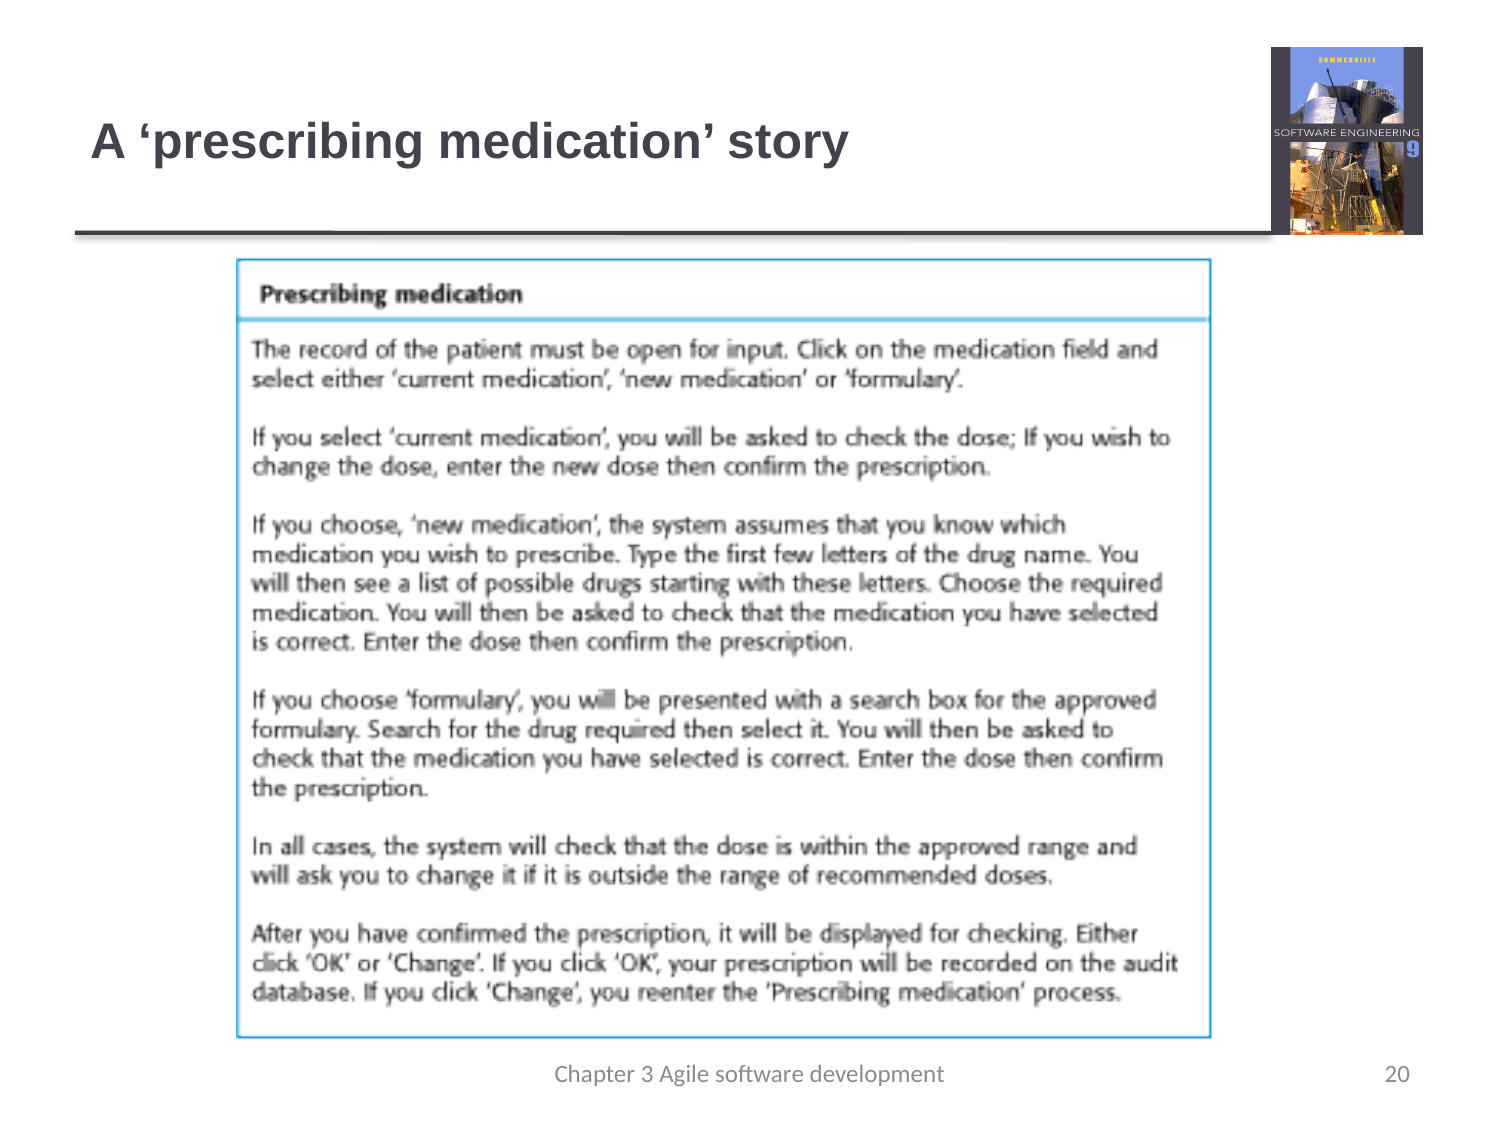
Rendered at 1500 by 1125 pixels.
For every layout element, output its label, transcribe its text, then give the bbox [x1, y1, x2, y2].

picture [1272, 47, 1423, 235]
title A ‘prescribing medication’ story [74, 44, 1272, 233]
footer Chapter 3 Agile software development [512, 1051, 988, 1103]
slide_number 20 [1074, 1042, 1425, 1103]
picture [236, 256, 1216, 1043]
